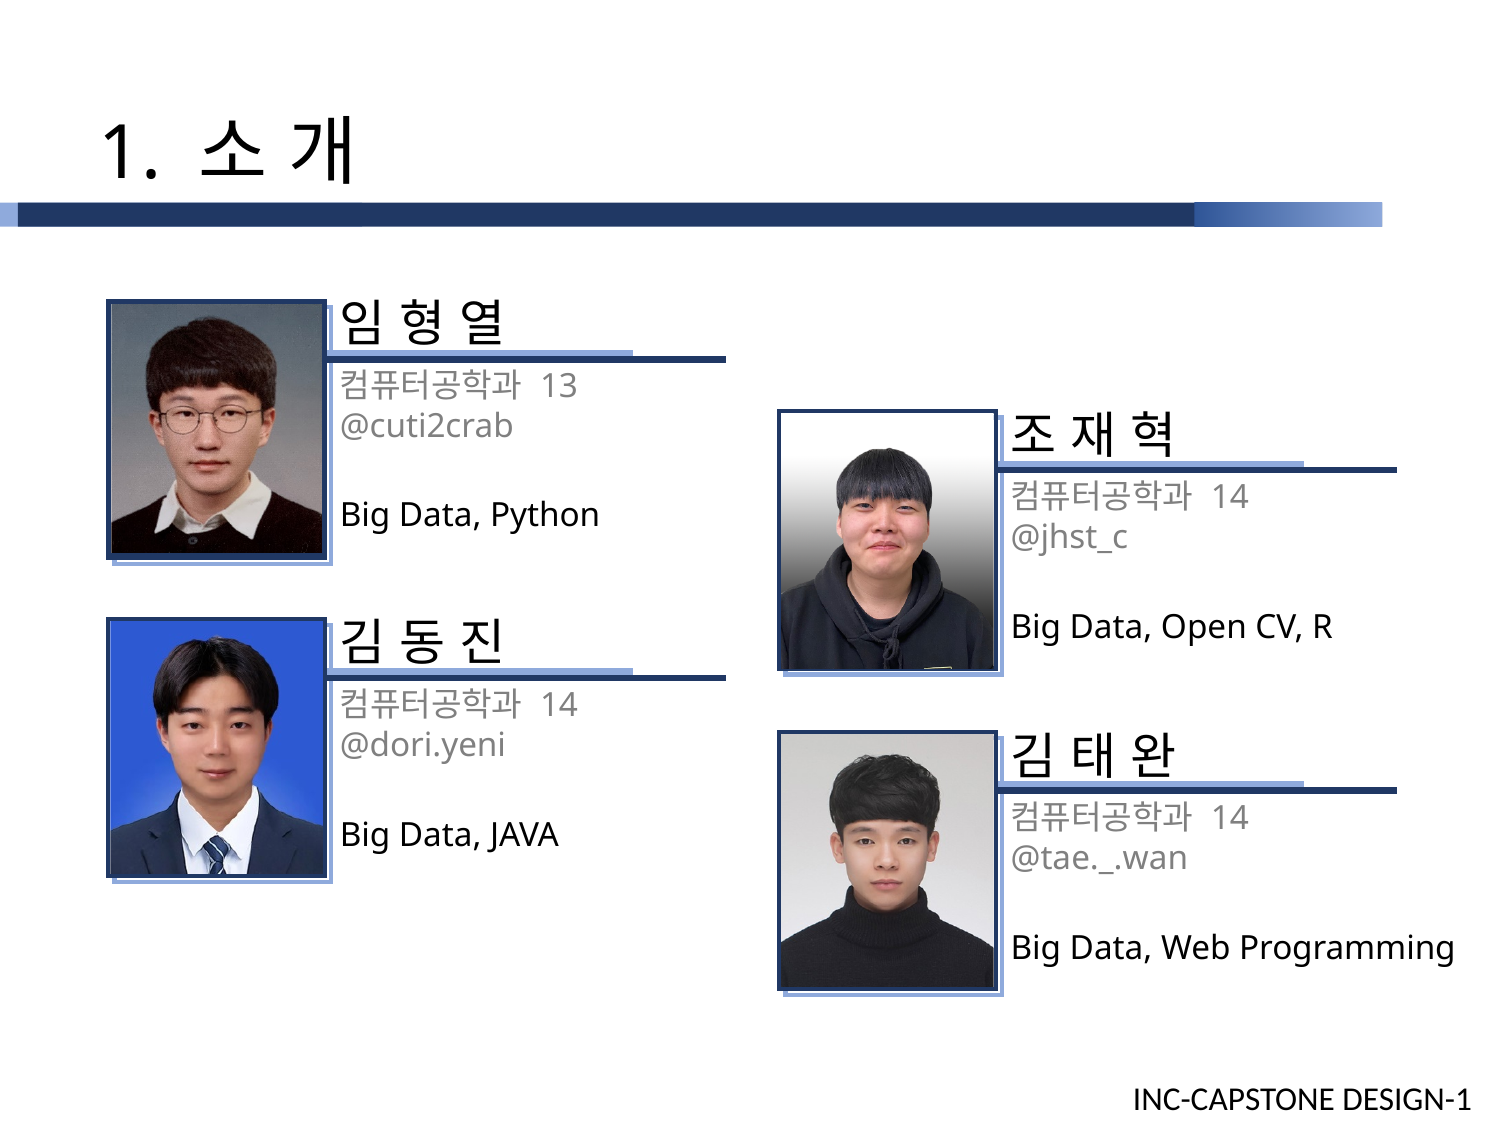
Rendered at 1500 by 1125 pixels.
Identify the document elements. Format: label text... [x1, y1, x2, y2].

text_box 김 태 완 컴퓨터공학과 14 @tae._.wan Big Data, Web Programming [995, 716, 1479, 974]
text_box 임 형 열 컴퓨터공학과 13 @cuti2crab Big Data, Python [324, 283, 780, 541]
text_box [779, 731, 1397, 995]
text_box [779, 411, 1397, 675]
text_box 조 재 혁 컴퓨터공학과 14 @jhst_c Big Data, Open CV, R [995, 395, 1450, 653]
text_box [327, 624, 332, 668]
text_box 김 동 진 컴퓨터공학과 14 @dori.yeni Big Data, JAVA [324, 603, 780, 906]
picture [781, 413, 994, 669]
picture [111, 303, 322, 553]
picture [110, 620, 323, 874]
text_box [114, 681, 332, 883]
picture [781, 733, 994, 987]
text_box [108, 300, 727, 564]
text_box 1. 소 개 [83, 96, 750, 202]
